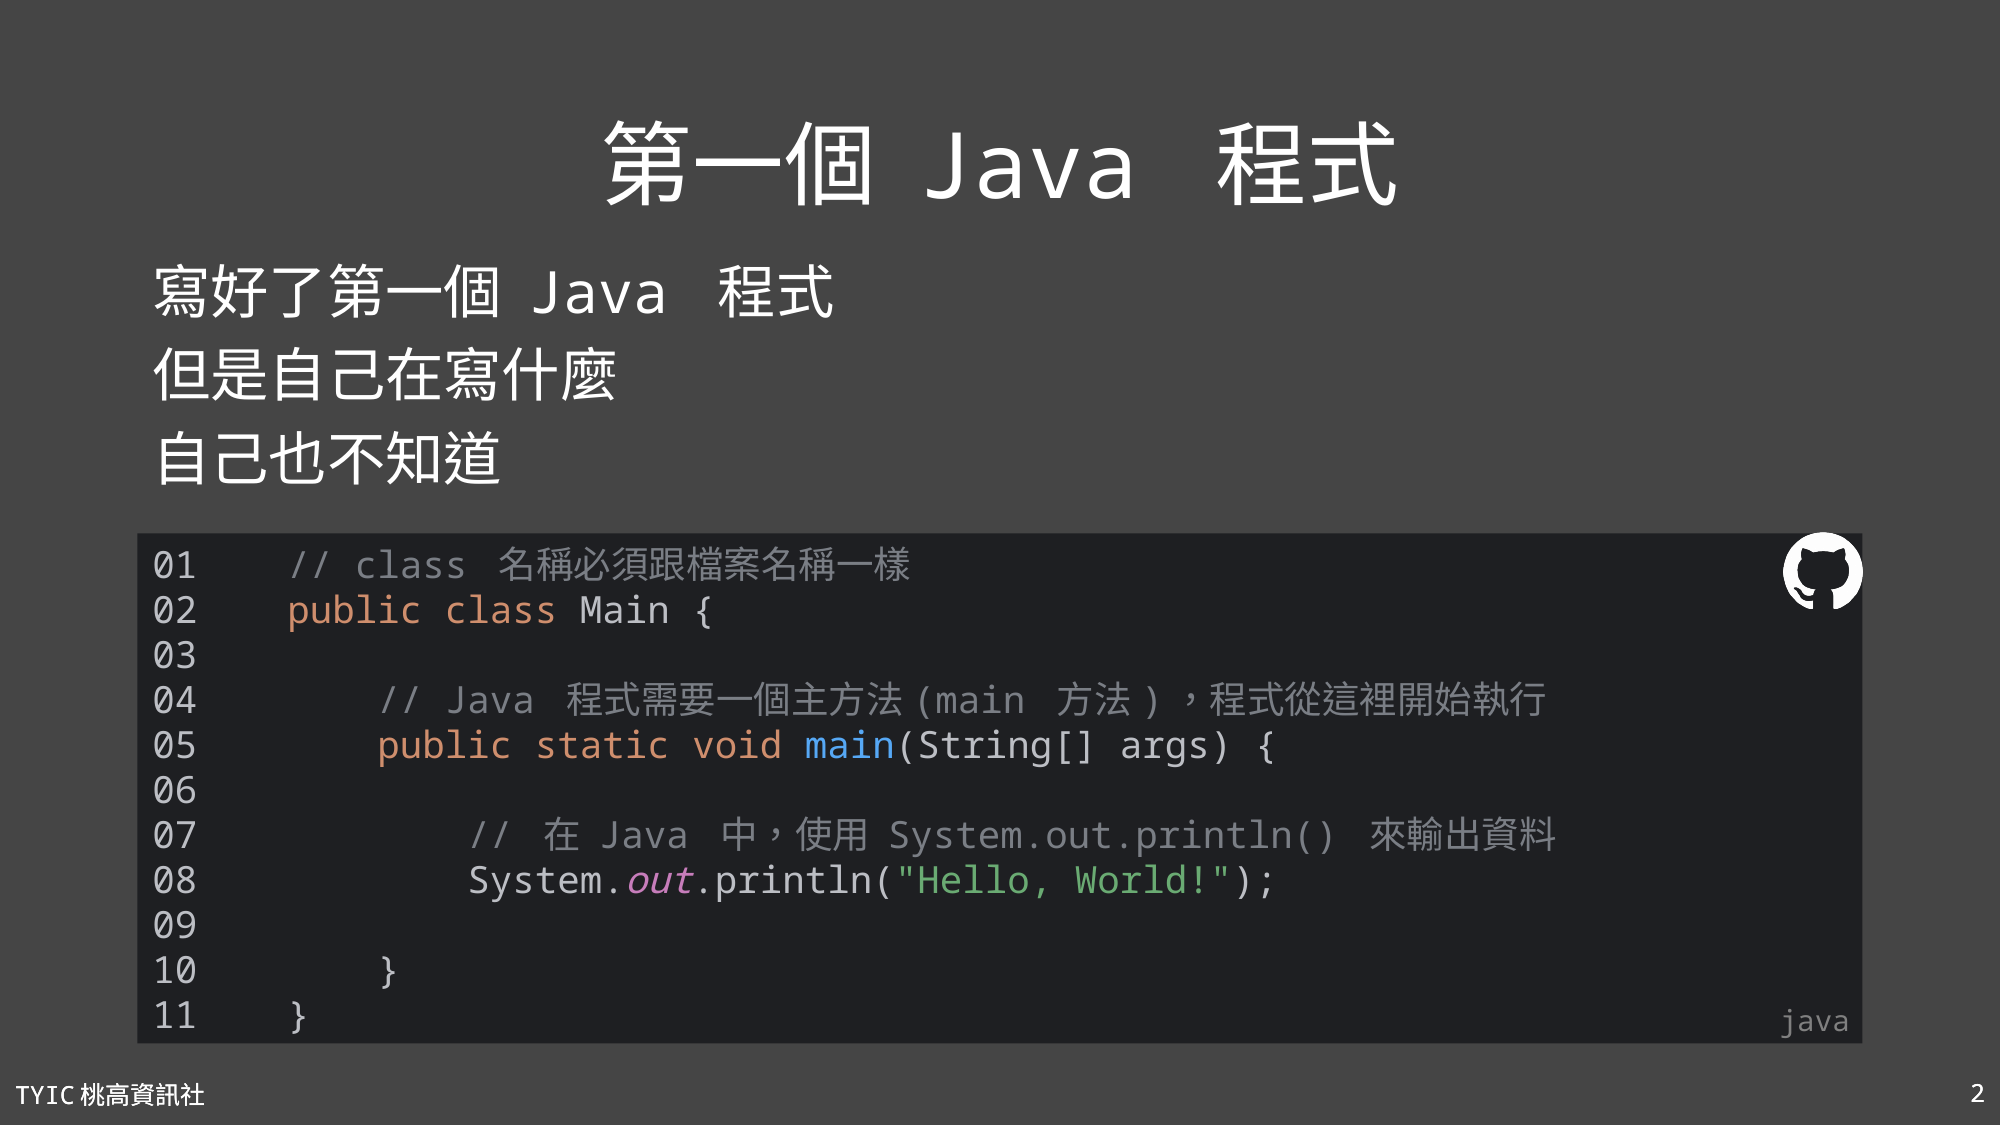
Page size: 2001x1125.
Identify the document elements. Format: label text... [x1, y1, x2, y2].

list 寫好了第一個 Java 程式 但是自己在寫什麼 自己也不知道 [137, 255, 1874, 505]
title 第一個 Java 程式 [137, 59, 1863, 255]
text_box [137, 530, 1863, 1046]
